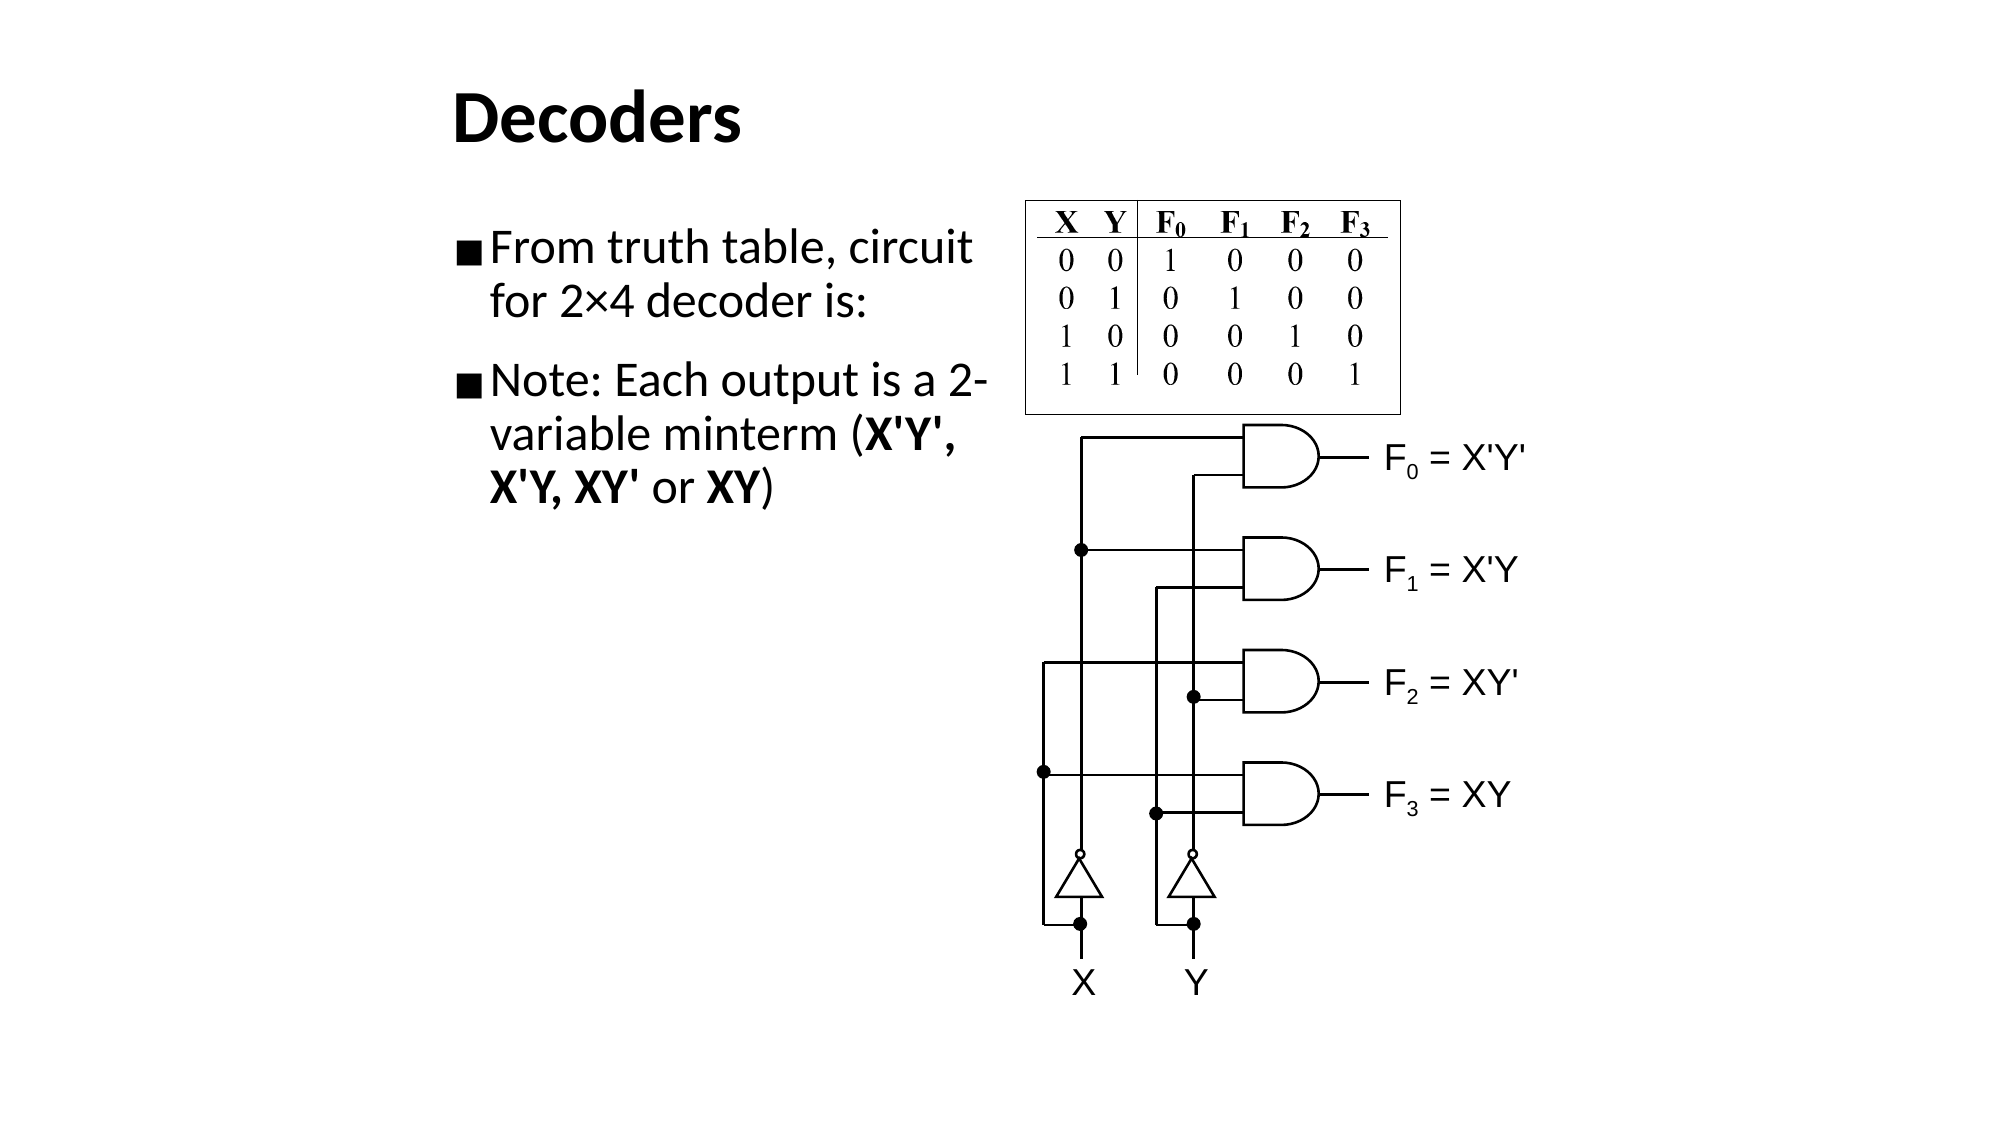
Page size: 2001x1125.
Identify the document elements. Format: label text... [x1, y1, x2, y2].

list From truth table, circuit for 2×4 decoder is: Note: Each output is a 2-variable minterm (X'Y', X'Y, XY' or XY) [437, 212, 1013, 625]
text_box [1037, 424, 1544, 1011]
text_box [1024, 199, 1401, 415]
title Decoders [437, 24, 1713, 213]
